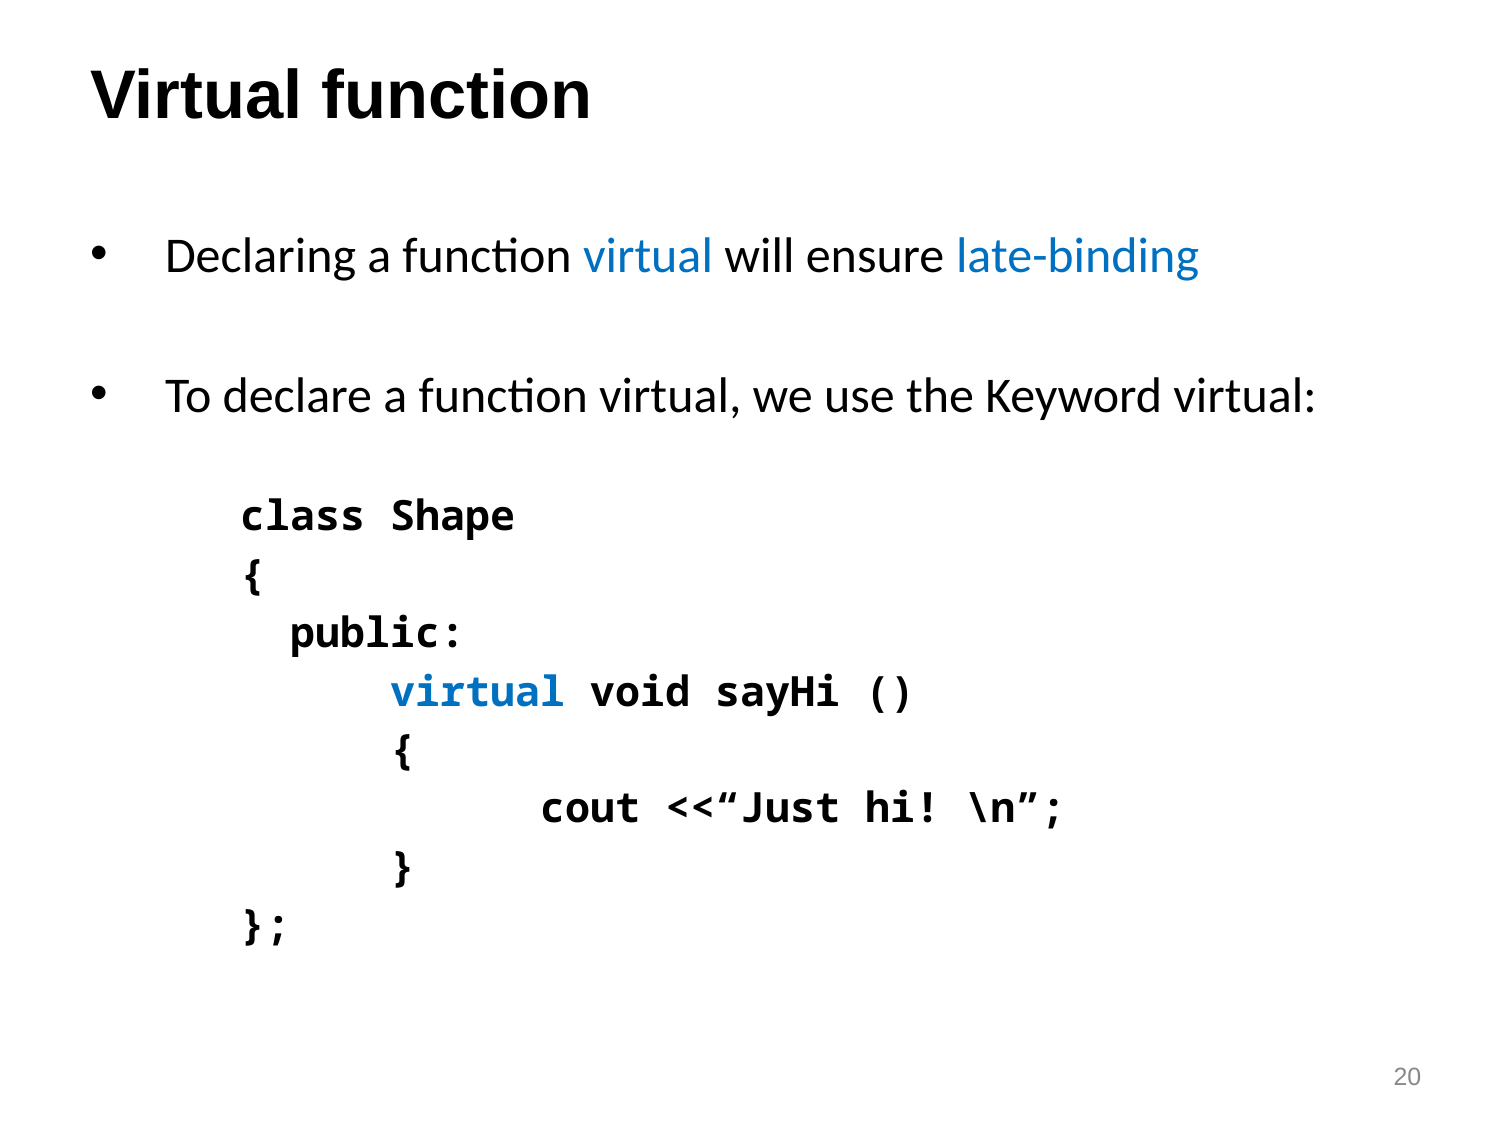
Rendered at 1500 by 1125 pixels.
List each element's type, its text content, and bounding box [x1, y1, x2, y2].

title Virtual function [75, 23, 1425, 160]
slide_number ‹#› [1316, 1053, 1437, 1106]
list Declaring a function virtual will ensure late-binding To declare a function virtual, we use the Keyword virtual: class Shape { public: virtual void sayHi () { cout <<“Just hi! \n”; } }; [75, 214, 1437, 1053]
